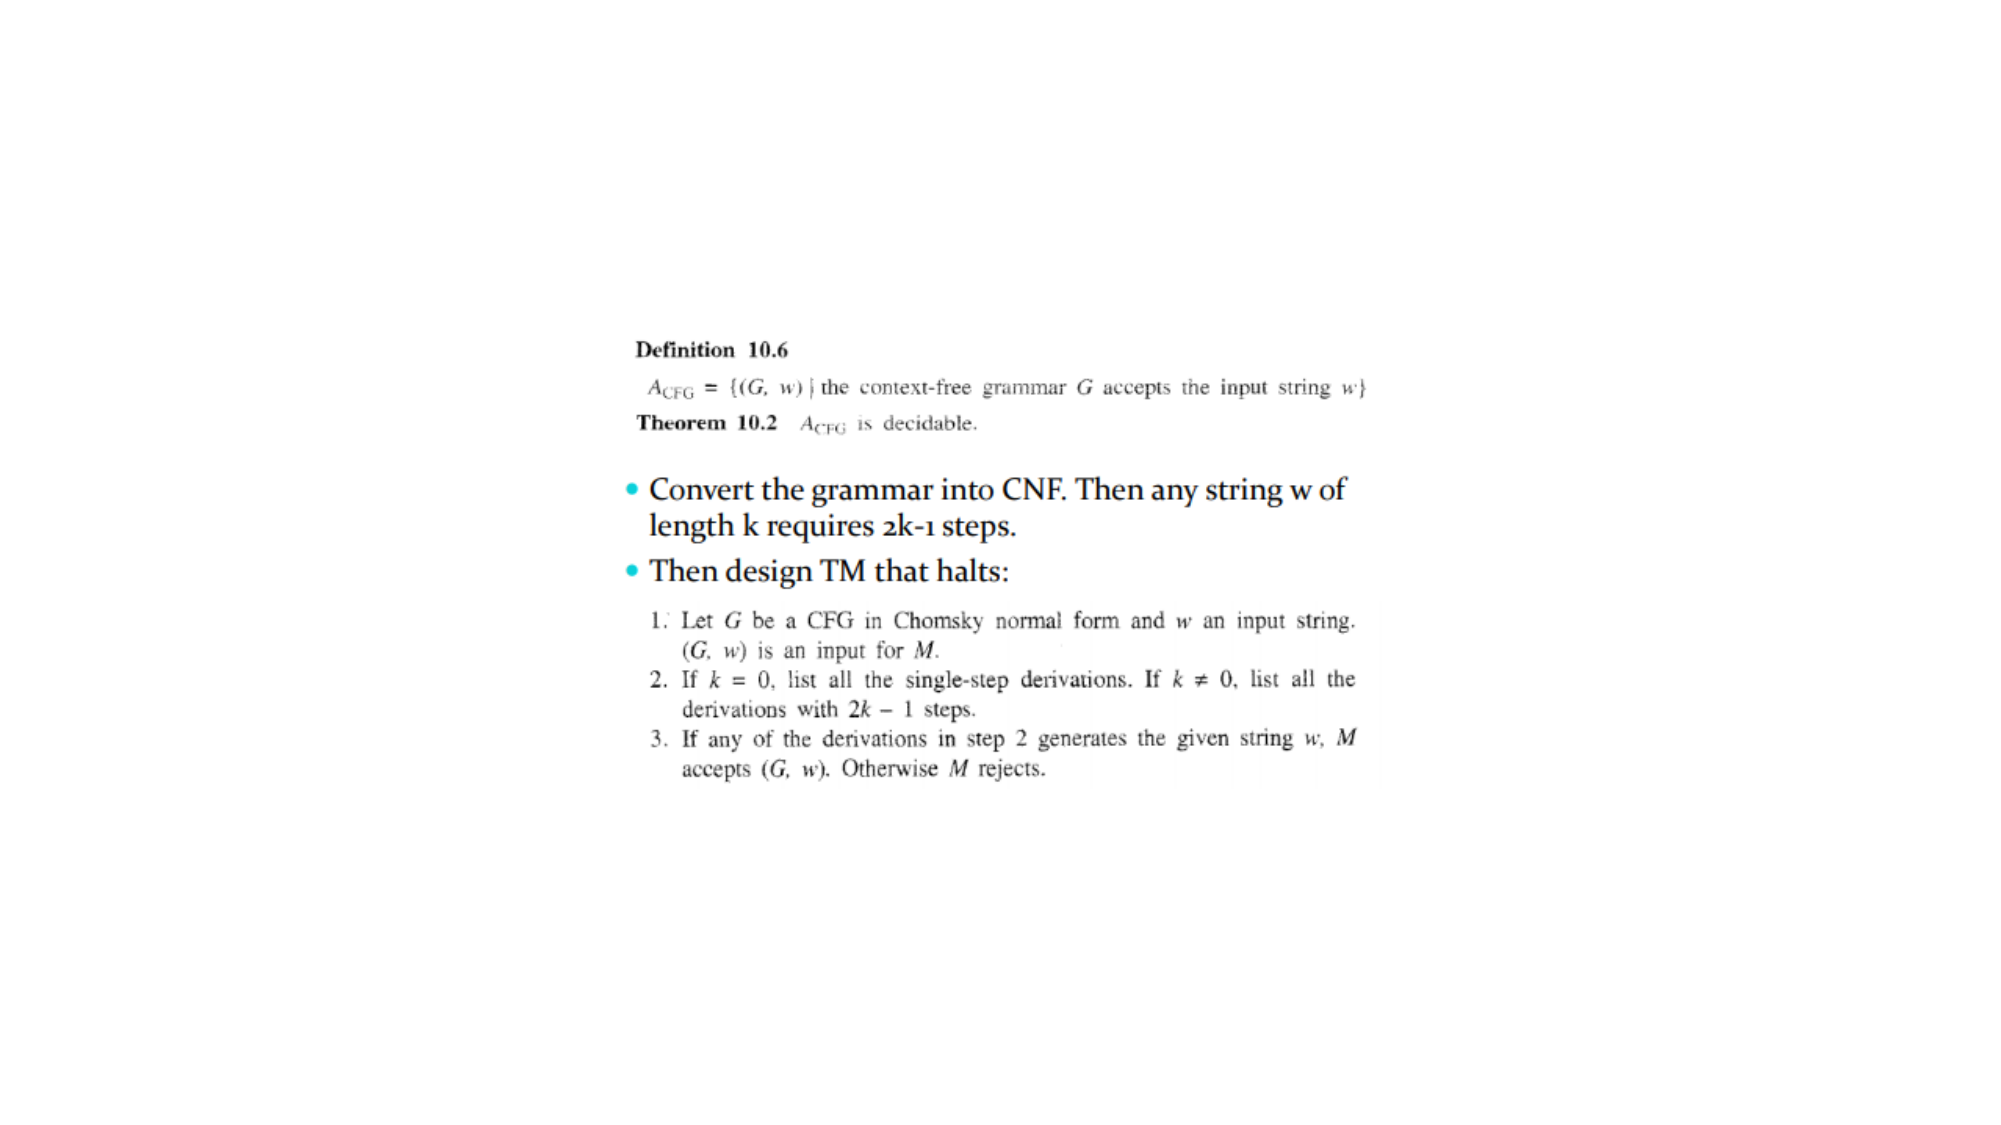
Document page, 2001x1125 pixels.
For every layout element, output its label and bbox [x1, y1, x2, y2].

picture [604, 318, 1396, 807]
